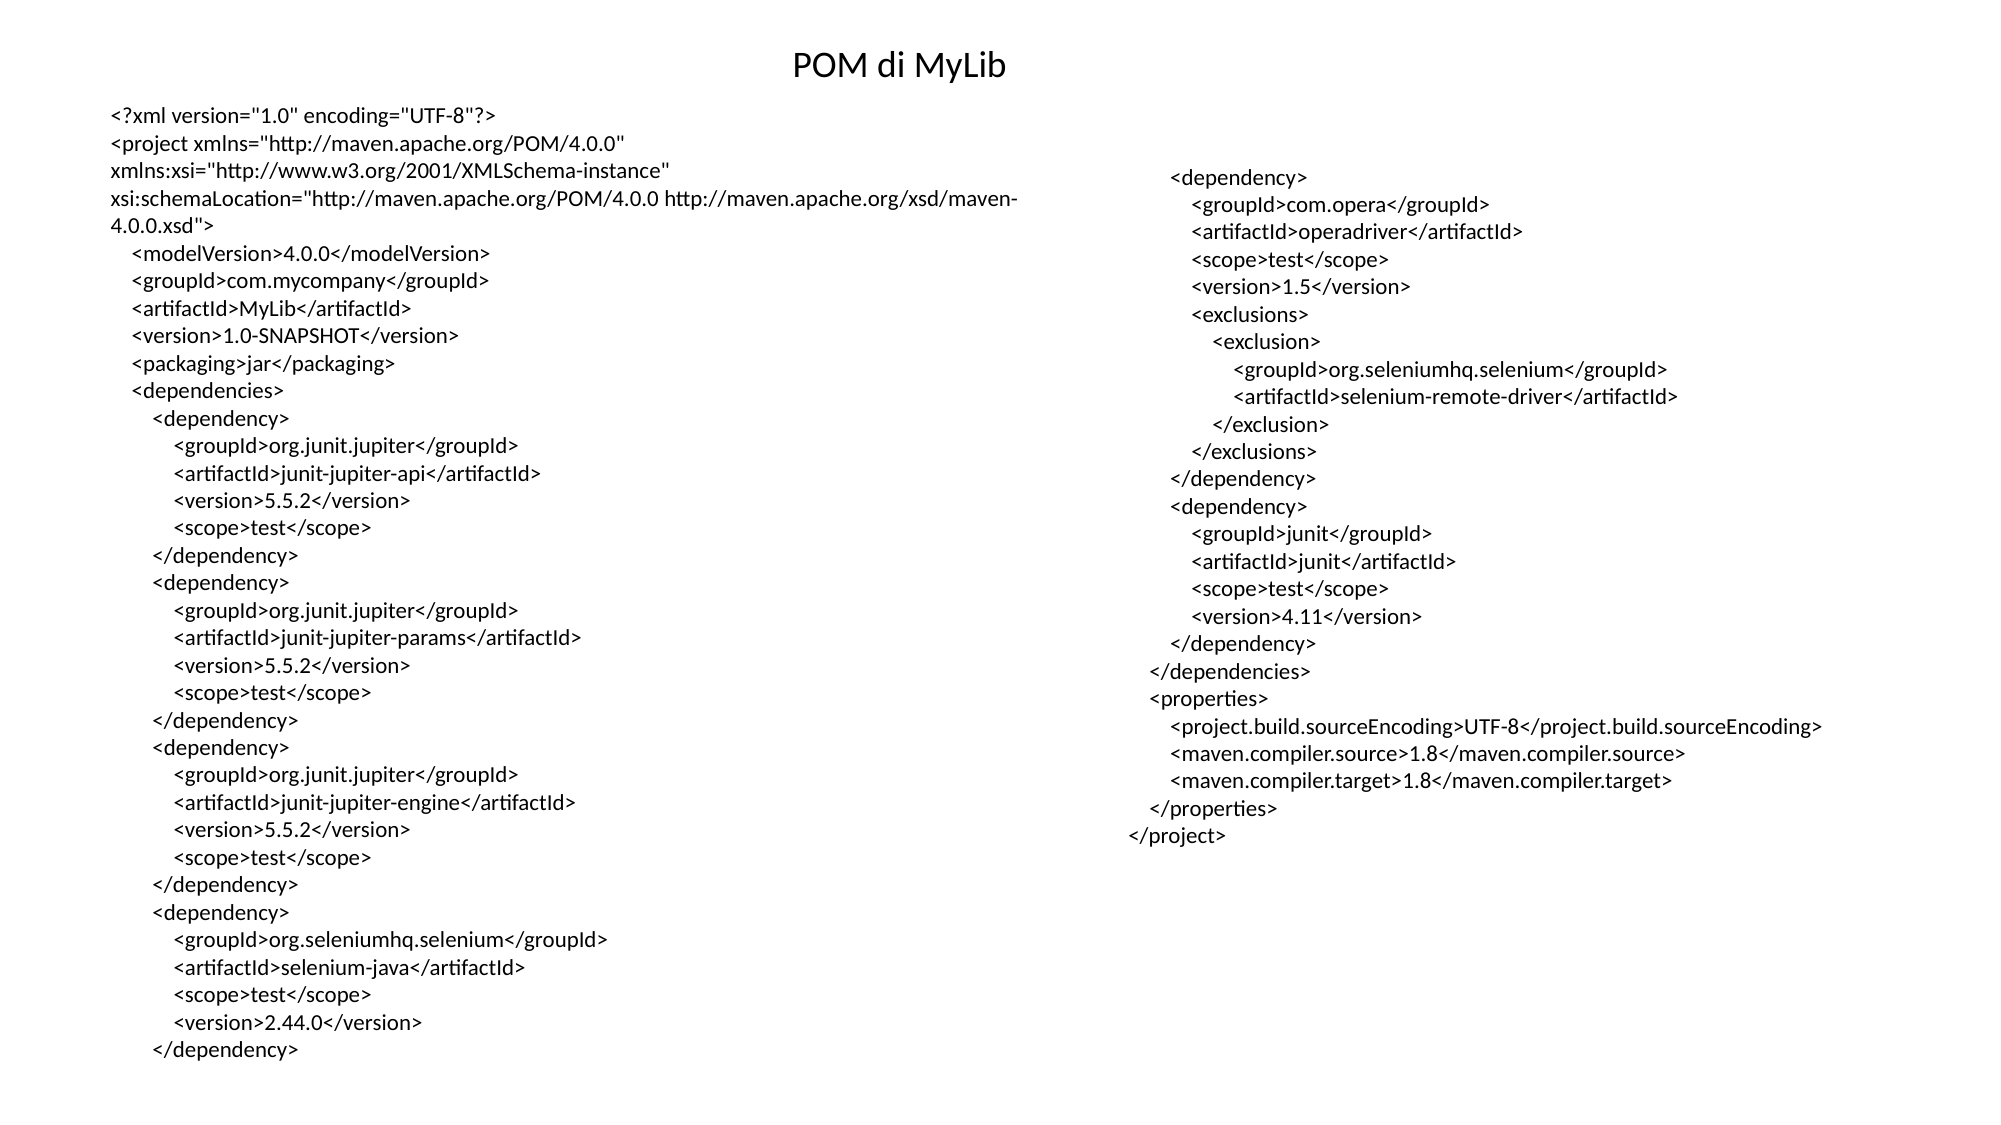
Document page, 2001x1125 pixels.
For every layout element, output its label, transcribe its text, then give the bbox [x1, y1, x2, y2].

text_box <?xml version="1.0" encoding="UTF-8"?> <project xmlns="http://maven.apache.org/POM/4.0.0" xmlns:xsi="http://www.w3.org/2001/XMLSchema-instance" xsi:schemaLocation="http://maven.apache.org/POM/4.0.0 http://maven.apache.org/xsd/maven-4.0.0.xsd"> <modelVersion>4.0.0</modelVersion> <groupId>com.mycompany</groupId> <artifactId>MyLib</artifactId> <version>1.0-SNAPSHOT</version> <packaging>jar</packaging> <dependencies> <dependency> <groupId>org.junit.jupiter</groupId> <artifactId>junit-jupiter-api</artifactId> <version>5.5.2</version> <scope>test</scope> </dependency> <dependency> <groupId>org.junit.jupiter</groupId> <artifactId>junit-jupiter-params</artifactId> <version>5.5.2</version> <scope>test</scope> </dependency> <dependency> <groupId>org.junit.jupiter</groupId> <artifactId>junit-jupiter-engine</artifactId> <version>5.5.2</version> <scope>test</scope> </dependency> <dependency> <groupId>org.seleniumhq.selenium</groupId> <artifactId>selenium-java</artifactId> <scope>test</scope> <version>2.44.0</version> </dependency> [95, 93, 1096, 1070]
text_box <dependency> <groupId>com.opera</groupId> <artifactId>operadriver</artifactId> <scope>test</scope> <version>1.5</version> <exclusions> <exclusion> <groupId>org.seleniumhq.selenium</groupId> <artifactId>selenium-remote-driver</artifactId> </exclusion> </exclusions> </dependency> <dependency> <groupId>junit</groupId> <artifactId>junit</artifactId> <scope>test</scope> <version>4.11</version> </dependency> </dependencies> <properties> <project.build.sourceEncoding>UTF-8</project.build.sourceEncoding> <maven.compiler.source>1.8</maven.compiler.source> <maven.compiler.target>1.8</maven.compiler.target> </properties> </project> [1113, 127, 1867, 884]
text_box POM di MyLib [777, 33, 1180, 93]
